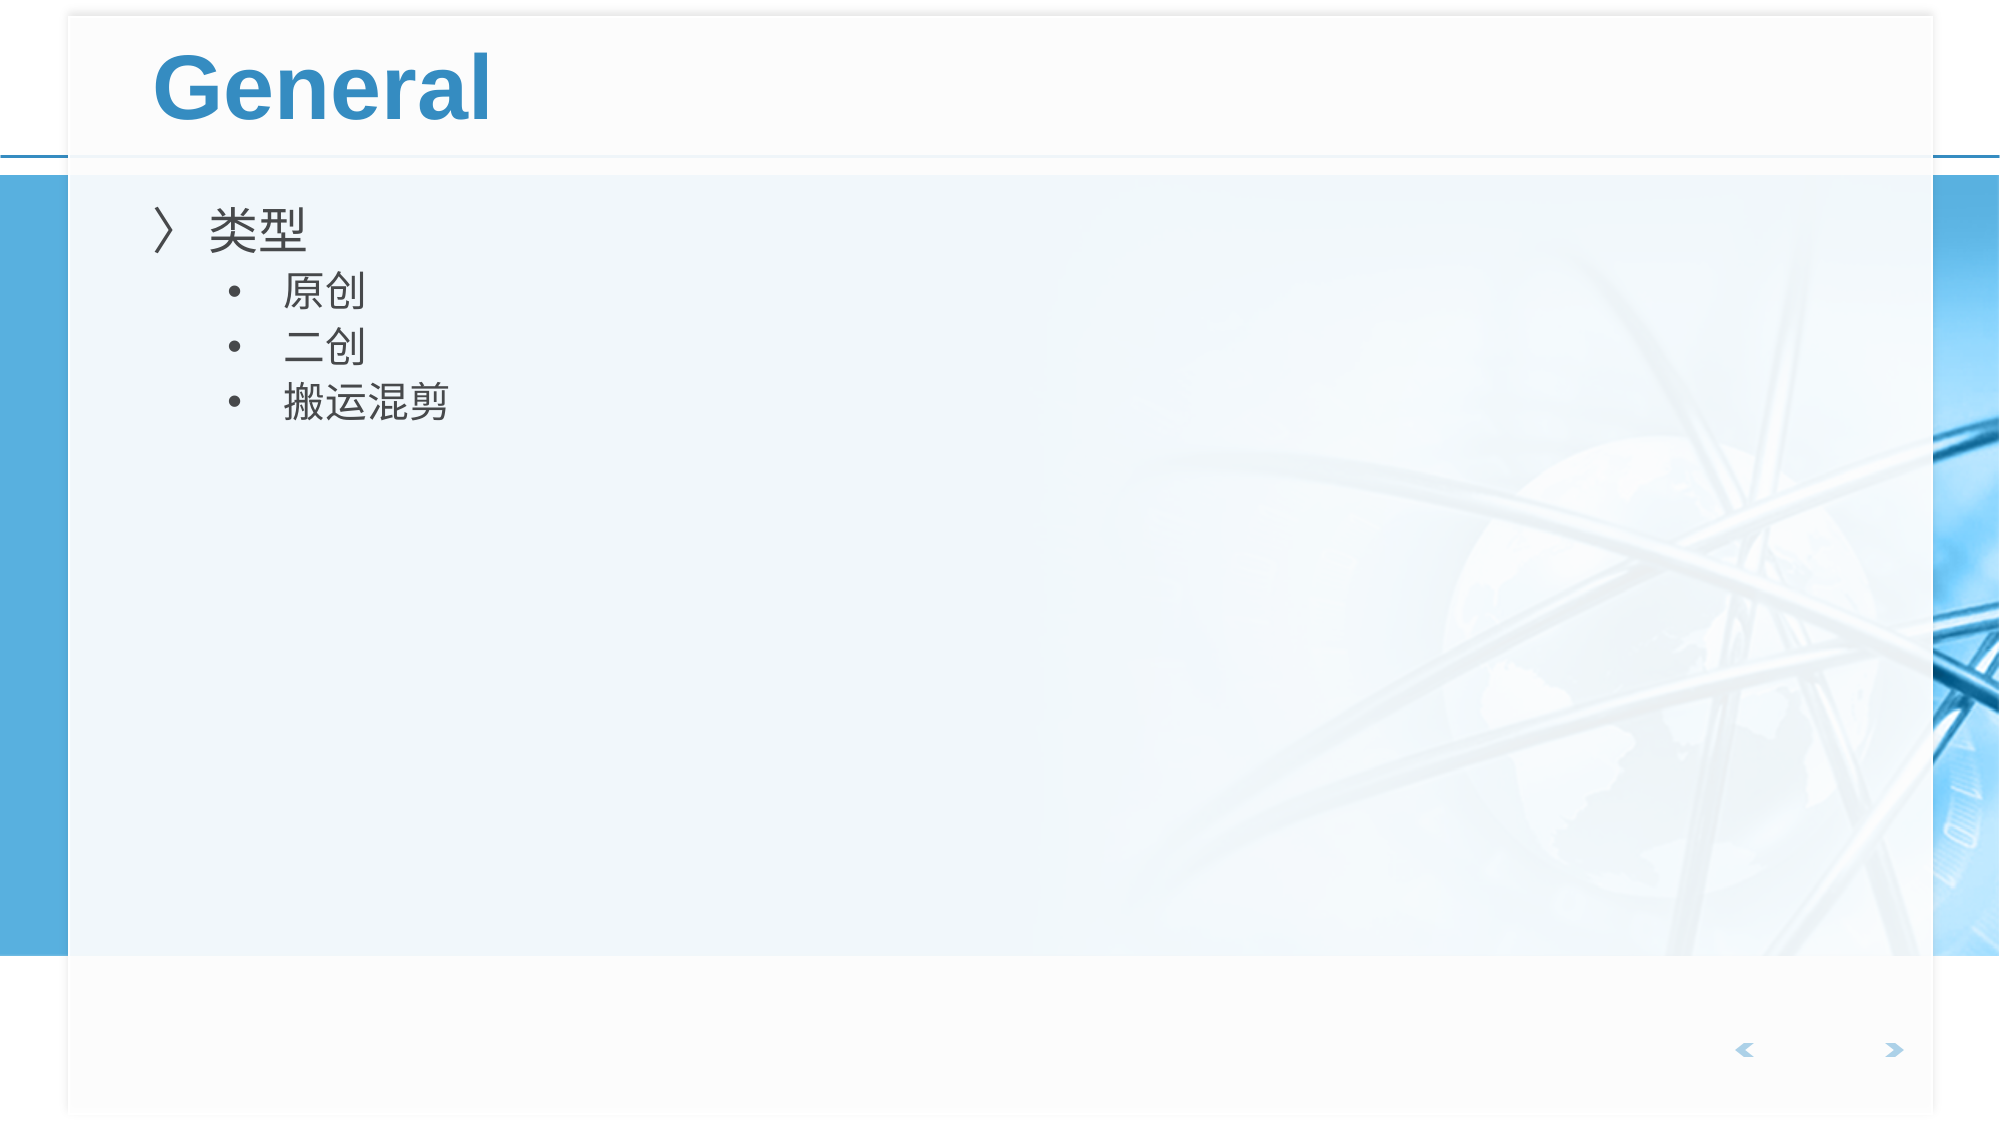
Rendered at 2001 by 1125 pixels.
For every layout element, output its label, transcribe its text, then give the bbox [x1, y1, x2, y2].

list 类型 原创 二创 搬运混剪 [137, 198, 1863, 946]
title General [137, 29, 1863, 150]
picture [0, 0, 2001, 1125]
